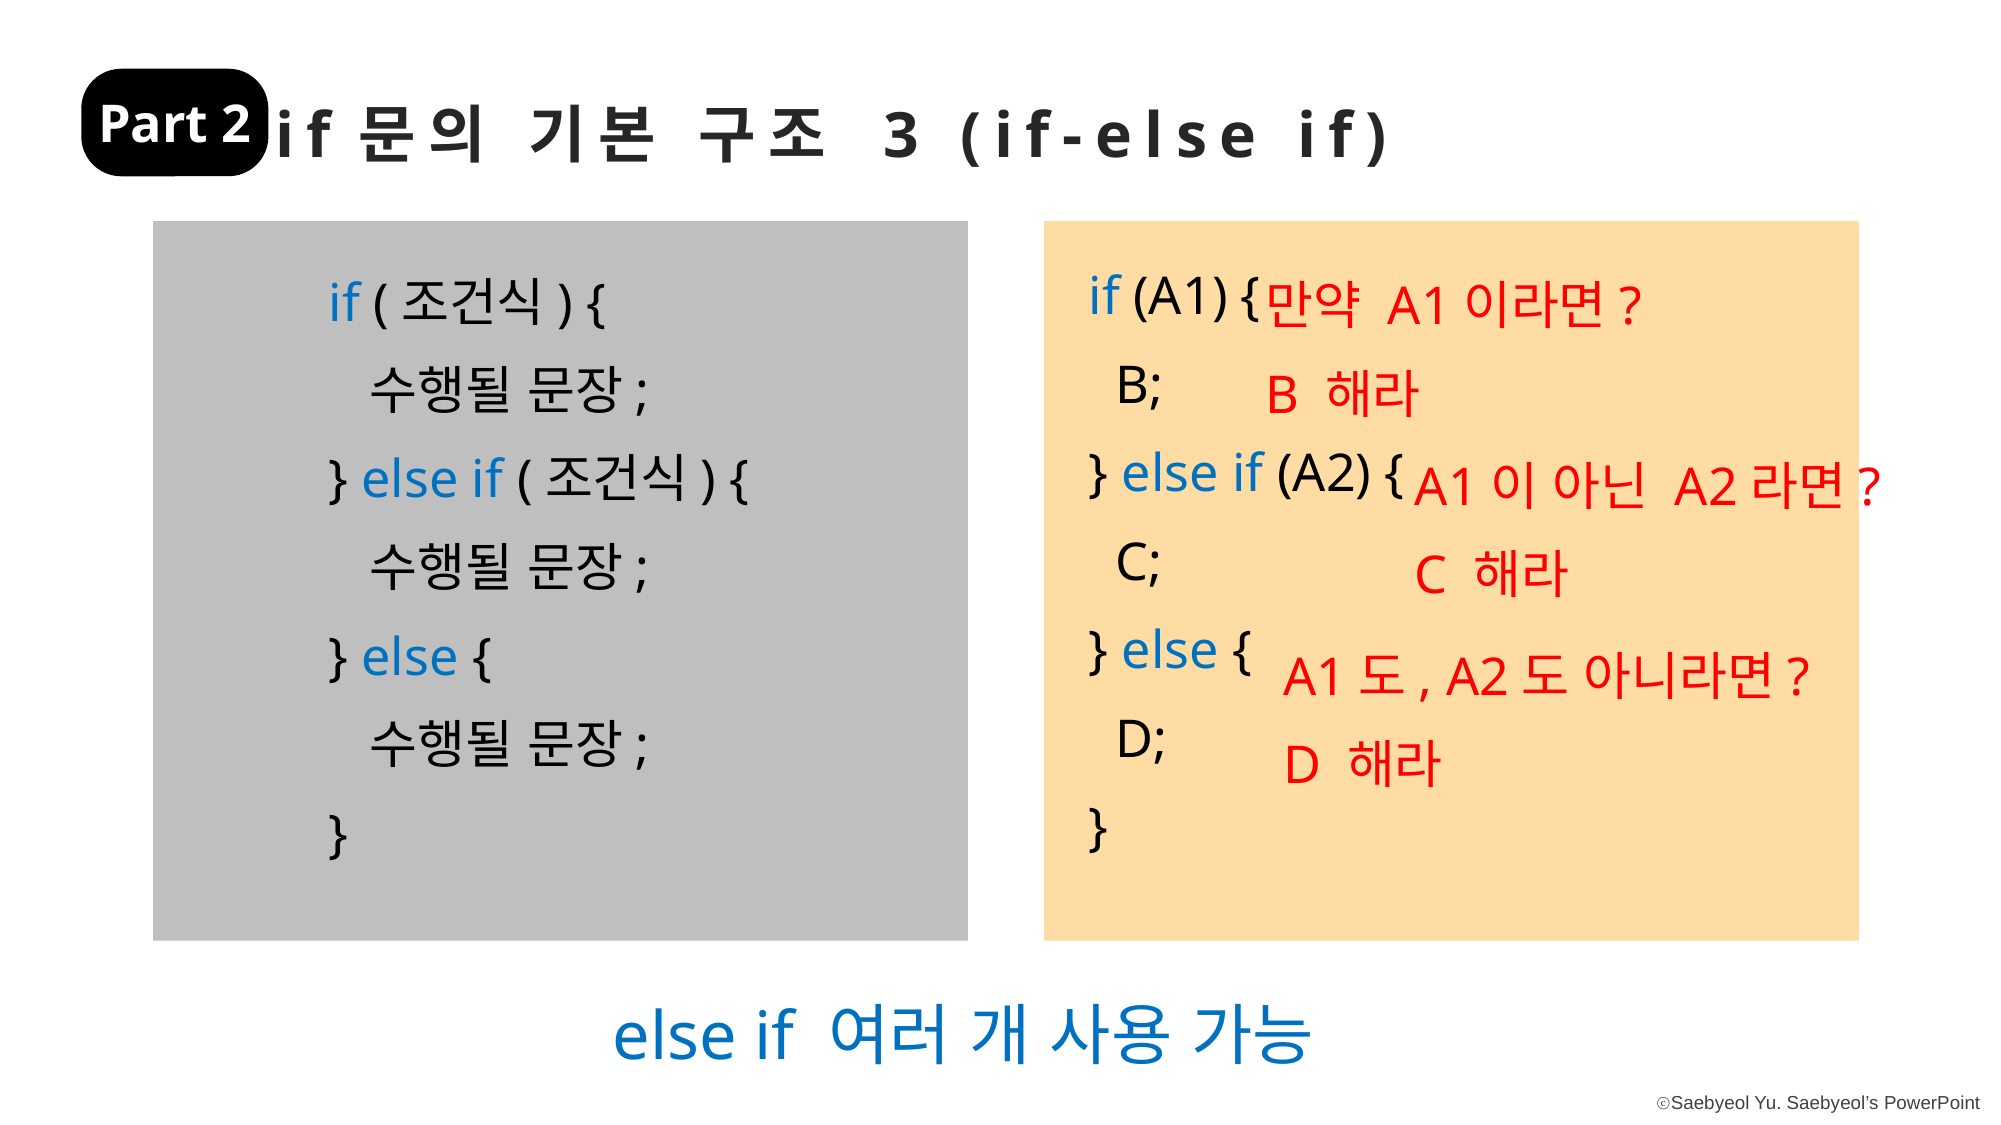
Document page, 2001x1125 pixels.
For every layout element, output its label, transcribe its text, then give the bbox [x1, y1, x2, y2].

text_box [152, 220, 969, 942]
text_box else if 여러 개 사용 가능 [597, 985, 1402, 1081]
text_box if (조건식) { 수행될 문장; } else if (조건식) { 수행될 문장; } else { 수행될 문장; } [313, 261, 1023, 870]
text_box if문의 기본 구조 3 (if-else if) [260, 88, 1403, 178]
text_box [88, 161, 260, 178]
text_box Part 2 [83, 83, 267, 161]
text_box [1043, 220, 1860, 942]
text_box A1이 아닌 A2라면? C 해라 [1399, 445, 2000, 612]
text_box if (A1) { B; } else if (A2) { C; } else { D; } [1073, 255, 1783, 864]
text_box [89, 67, 261, 83]
text_box 만약 A1이라면? B 해라 [1250, 265, 1960, 431]
text_box A1도, A2도 아니라면? D 해라 [1268, 635, 1978, 802]
